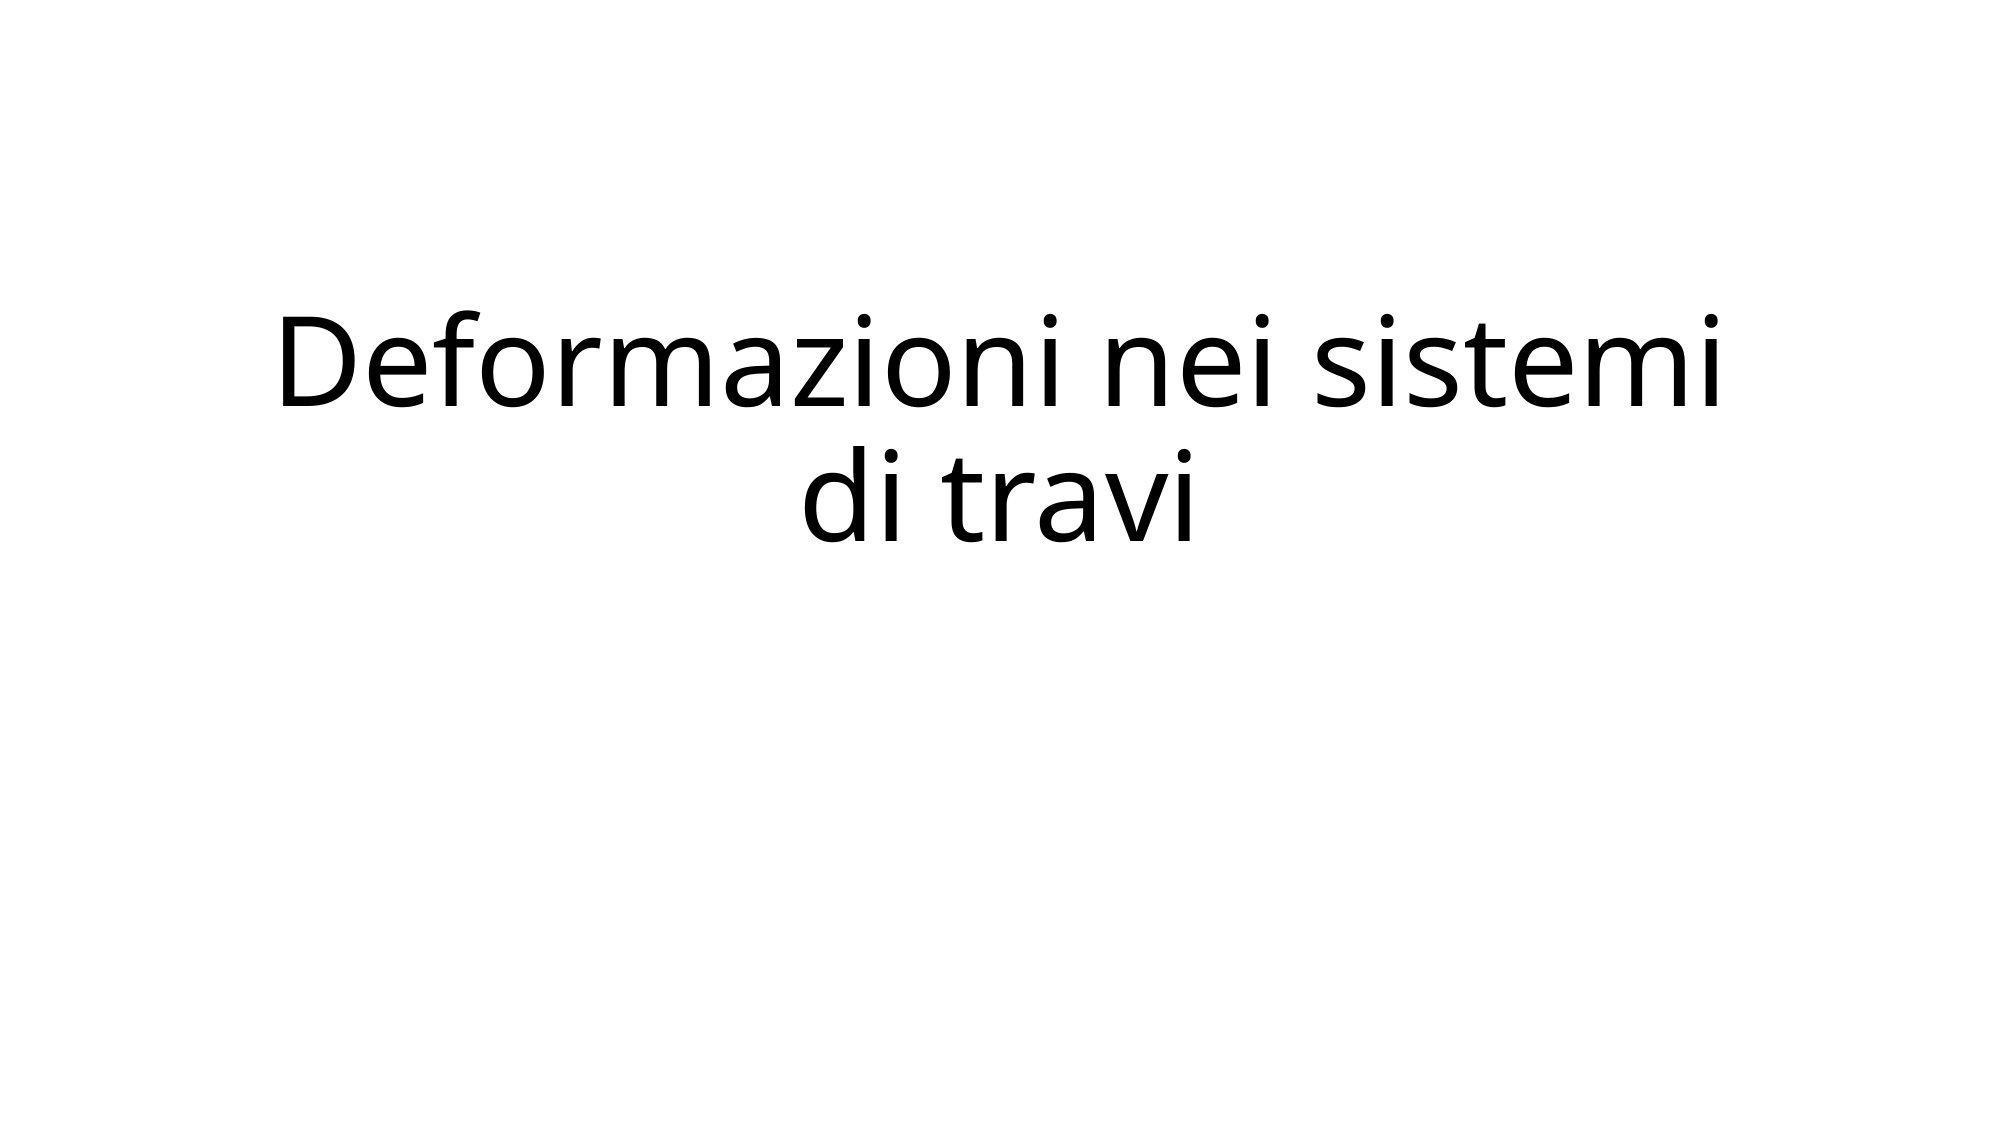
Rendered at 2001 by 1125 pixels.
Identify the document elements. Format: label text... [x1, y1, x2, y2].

title Deformazioni nei sistemi di travi [249, 184, 1750, 576]
